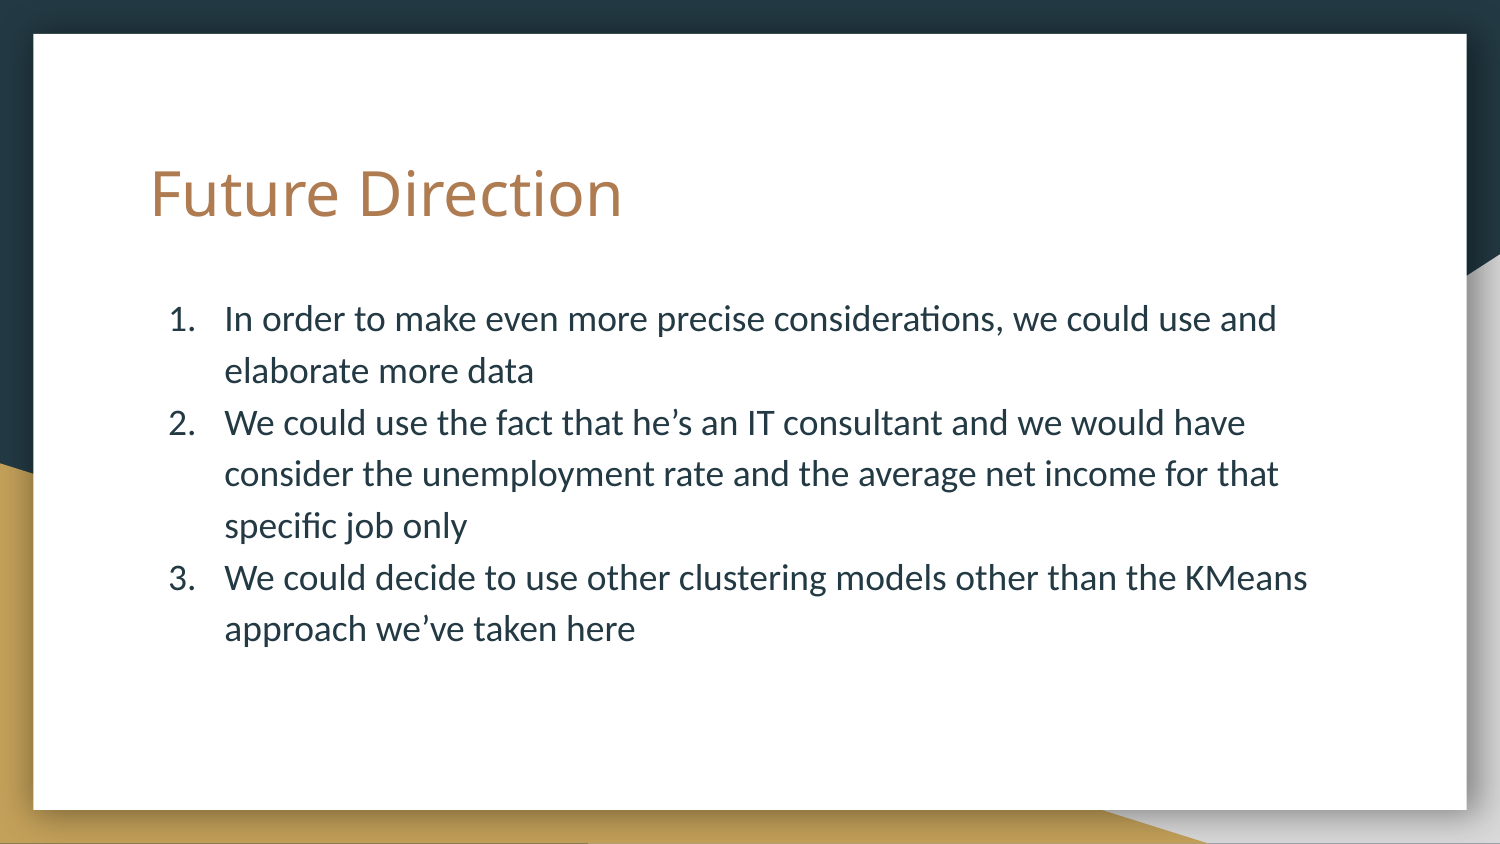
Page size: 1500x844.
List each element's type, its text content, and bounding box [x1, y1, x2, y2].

title Future Direction [134, 138, 1366, 272]
list In order to make even more precise considerations, we could use and elaborate more data We could use the fact that he’s an IT consultant and we would have consider the unemployment rate and the average net income for that specific job only We could decide to use other clustering models other than the KMeans approach we’ve taken here [134, 272, 1366, 674]
